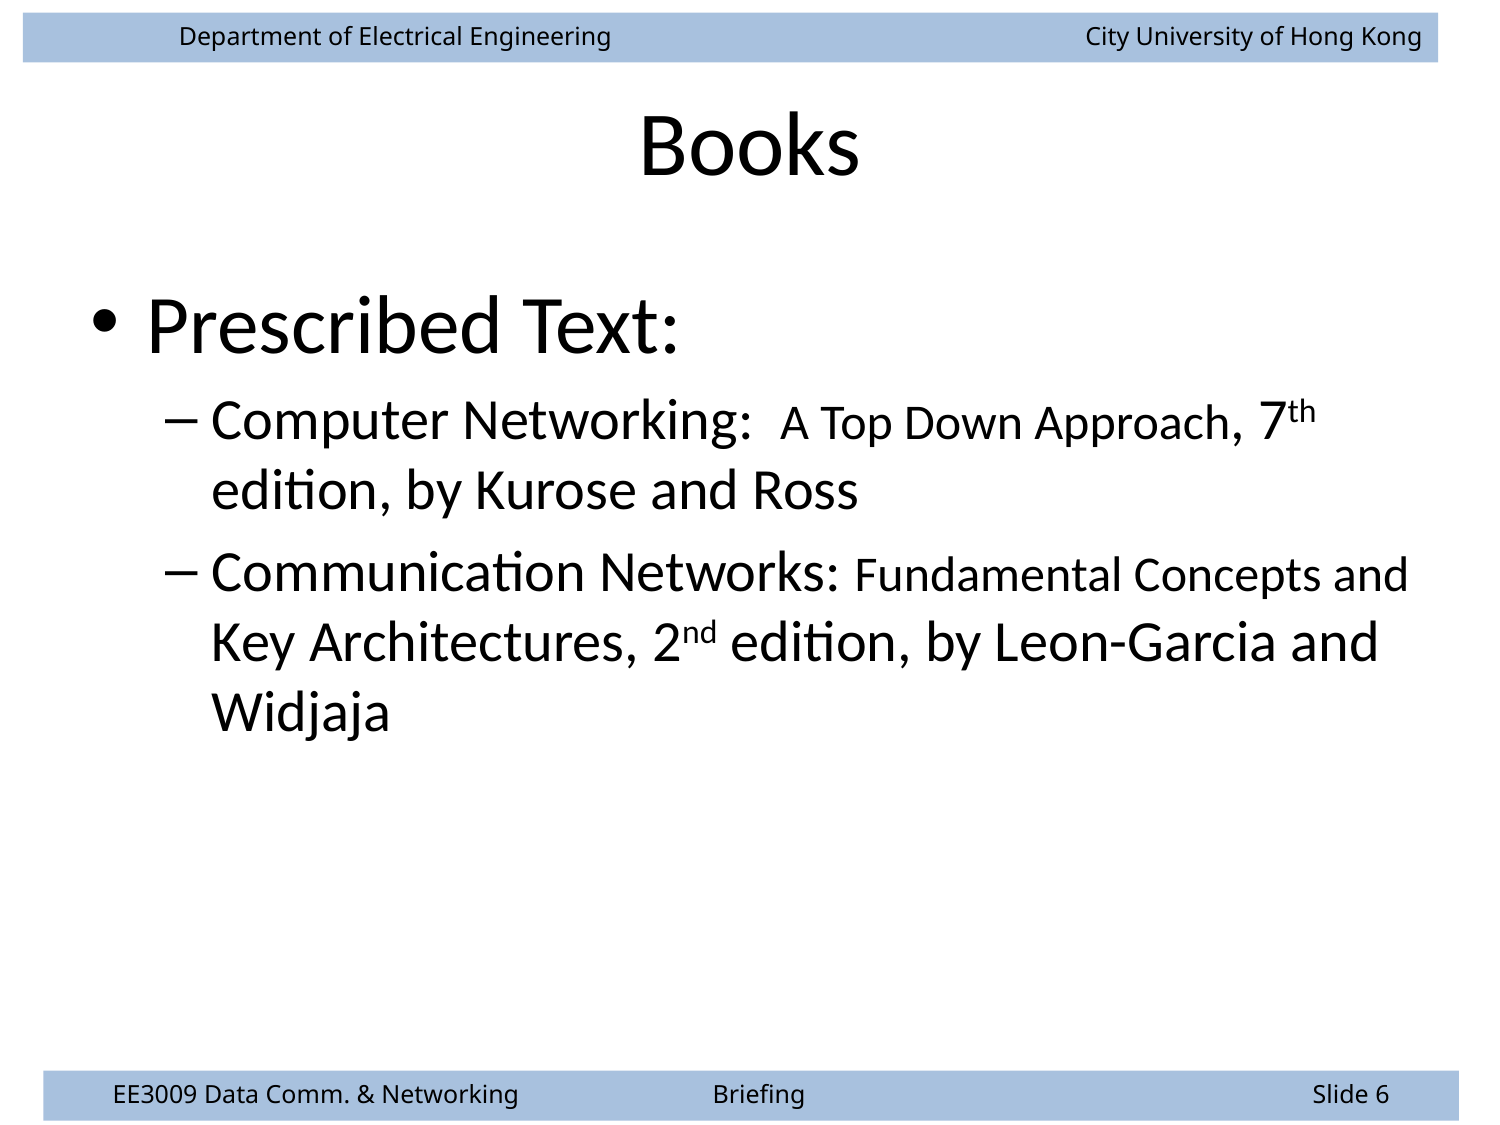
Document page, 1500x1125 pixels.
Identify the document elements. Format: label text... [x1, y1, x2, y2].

list Prescribed Text: Computer Networking: A Top Down Approach, 7th edition, by Kurose and Ross Communication Networks: Fundamental Concepts and Key Architectures, 2nd edition, by Leon-Garcia and Widjaja [75, 262, 1425, 1005]
title Books [75, 45, 1425, 233]
